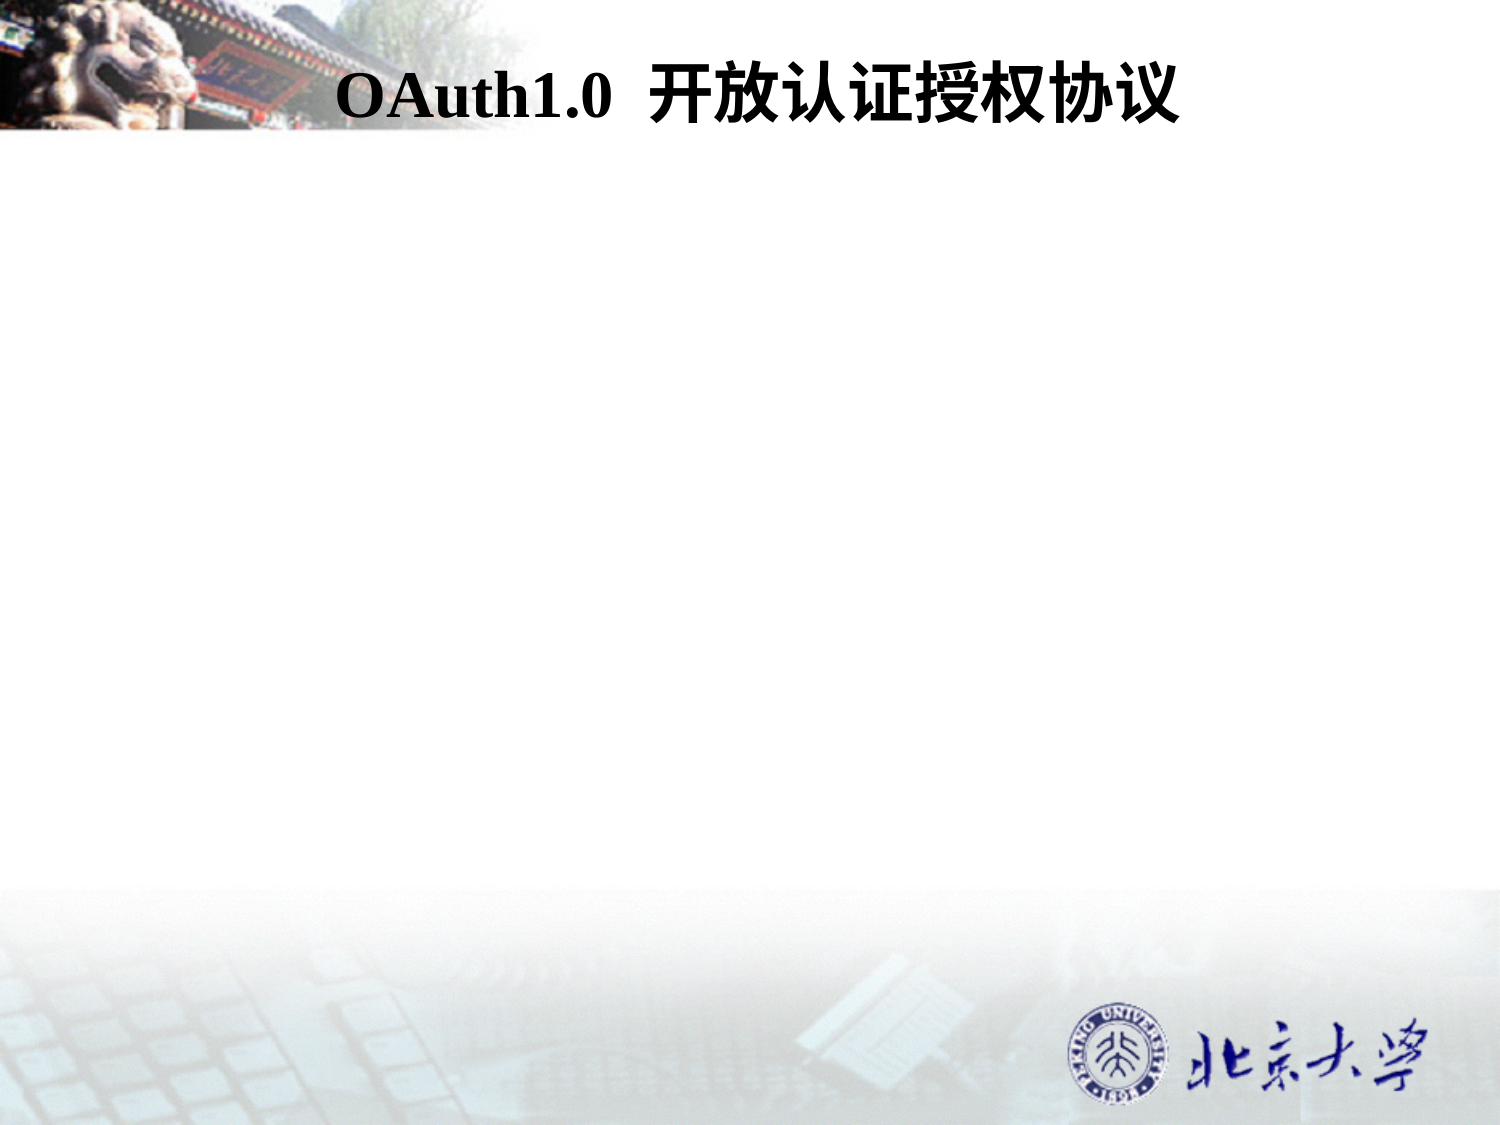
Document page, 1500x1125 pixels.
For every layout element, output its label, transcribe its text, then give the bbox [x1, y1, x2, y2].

title OAuth1.0 开放认证授权协议 [120, 17, 1396, 156]
picture [0, 0, 1500, 1125]
